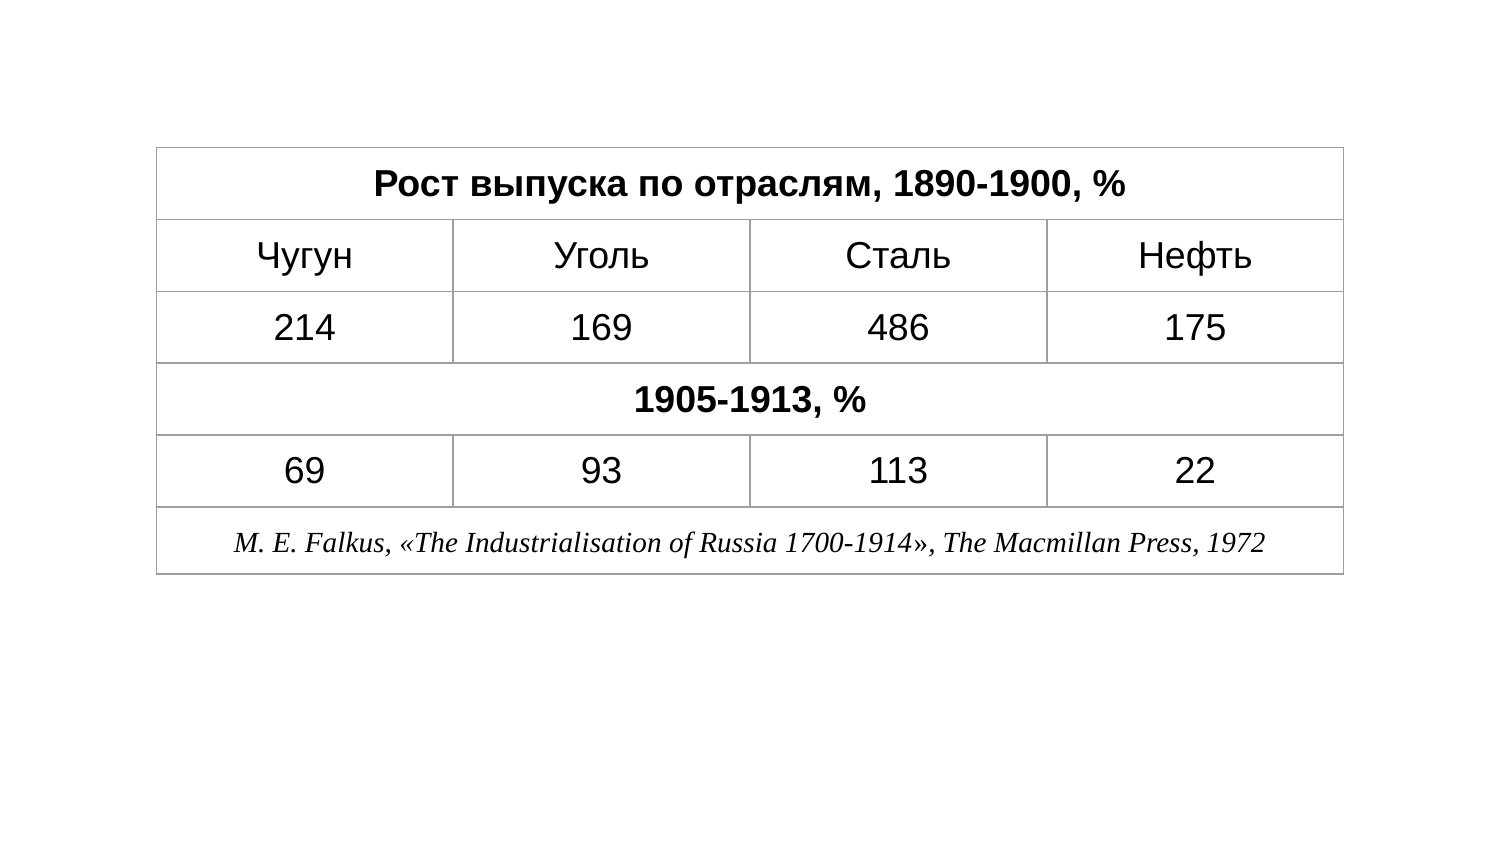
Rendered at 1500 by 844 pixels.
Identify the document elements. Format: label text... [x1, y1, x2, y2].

table_cell 22 [1048, 436, 1343, 506]
table_cell 93 [454, 436, 749, 506]
table_cell Чугун [157, 220, 452, 291]
table_cell 486 [751, 292, 1046, 362]
table_cell 175 [1048, 292, 1343, 362]
table_cell 1905-1913, % [157, 364, 1343, 434]
table_cell Сталь [751, 220, 1046, 291]
table_cell 69 [157, 436, 452, 506]
table_cell Уголь [454, 220, 749, 291]
table_cell Нефть [1048, 220, 1343, 291]
table_cell M. E. Falkus, «The Industrialisation of Russia 1700-1914», The Macmillan Press, 1972 [157, 508, 1343, 573]
table_cell 169 [454, 292, 749, 362]
table_cell 113 [751, 436, 1046, 506]
table_cell 214 [157, 292, 452, 362]
table_header Рост выпуска по отраслям, 1890-1900, % [157, 148, 1343, 219]
